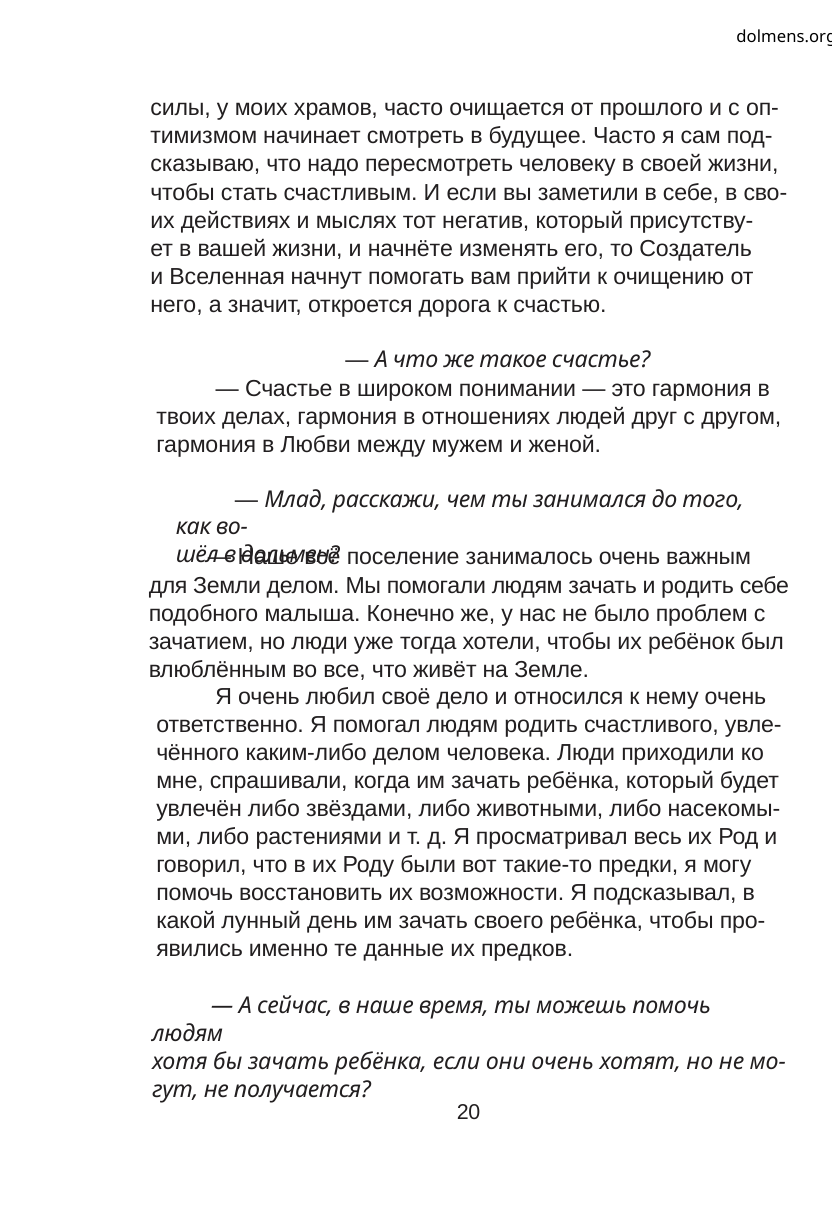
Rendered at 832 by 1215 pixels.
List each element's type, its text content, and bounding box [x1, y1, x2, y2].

text_box силы, у моих храмов, часто очищается от прошлого и с оп- тимизмом начинает смотреть в будущее. Часто я сам под- сказываю, что надо пересмотреть человеку в своей жизни, чтобы стать счастливым. И если вы заметили в себе, в сво- их действиях и мыслях тот негатив, который присутству- ет в вашей жизни, и начнёте изменять его, то Создатель и Вселенная начнут помогать вам прийти к очищению от него, а значит, откроется дорога к счастью. [150, 91, 787, 346]
text_box dolmens.org [736, 27, 832, 66]
text_box — А сейчас, в наше время, ты можешь помочь людям хотя бы зачать ребёнка, если они очень хотят, но не мо- гут, не получается? [152, 989, 786, 1102]
text_box Я очень любил своё дело и относился к нему очень ответственно. Я помогал людям родить счастливого, увле- чённого каким-либо делом человека. Люди приходили ко мне, спрашивали, когда им зачать ребёнка, который будет увлечён либо звёздами, либо животными, либо насекомы- ми, либо растениями и т. д. Я просматривал весь их Род и говорил, что в их Роду были вот такие-то предки, я могу помочь восстановить их возможности. Я подсказывал, в какой лунный день им зачать своего ребёнка, чтобы про- явились именно те данные их предков. [156, 681, 782, 989]
text_box — Наше всё поселение занималось очень важным для Земли делом. Мы помогали людям зачать и родить себе подобного малыша. Конечно же, у нас не было проблем с зачатием, но люди уже тогда хотели, чтобы их ребёнок был влюблённым во все, что живёт на Земле. [148, 541, 789, 711]
text_box — А что же такое счастье? [345, 343, 651, 372]
text_box 20 [456, 1097, 481, 1151]
text_box — Счастье в широком понимании — это гармония в твоих делах, гармония в отношениях людей друг с другом, гармония в Любви между мужем и женой. [156, 372, 781, 486]
text_box — Млад, расскажи, чем ты занимался до того, как во- шёл в дольмен? [175, 485, 762, 541]
